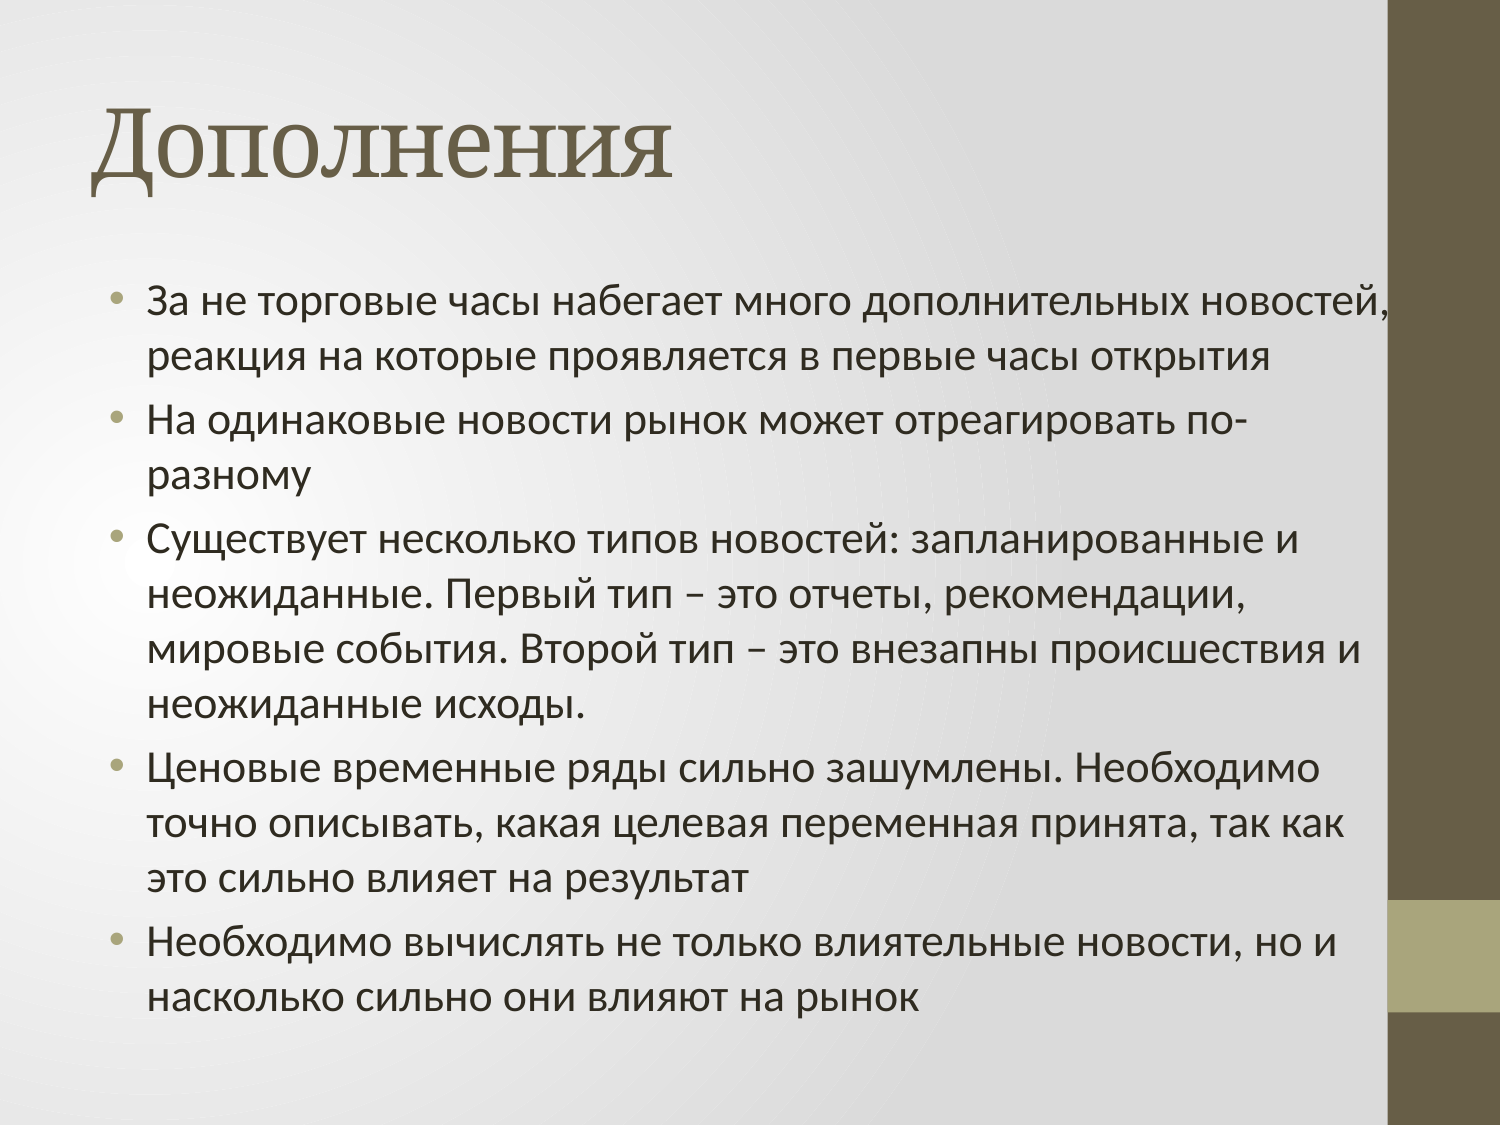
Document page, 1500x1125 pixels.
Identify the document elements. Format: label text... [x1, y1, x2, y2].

title Дополнения [75, 45, 1325, 233]
list За не торговые часы набегает много дополнительных новостей, реакция на которые проявляется в первые часы открытия На одинаковые новости рынок может отреагировать по-разному Существует несколько типов новостей: запланированные и неожиданные. Первый тип – это отчеты, рекомендации, мировые события. Второй тип – это внезапны происшествия и неожиданные исходы. Ценовые временные ряды сильно зашумлены. Необходимо точно описывать, какая целевая переменная принята, так как это сильно влияет на результат Необходимо вычислять не только влиятельные новости, но и насколько сильно они влияют на рынок [75, 262, 1425, 1075]
